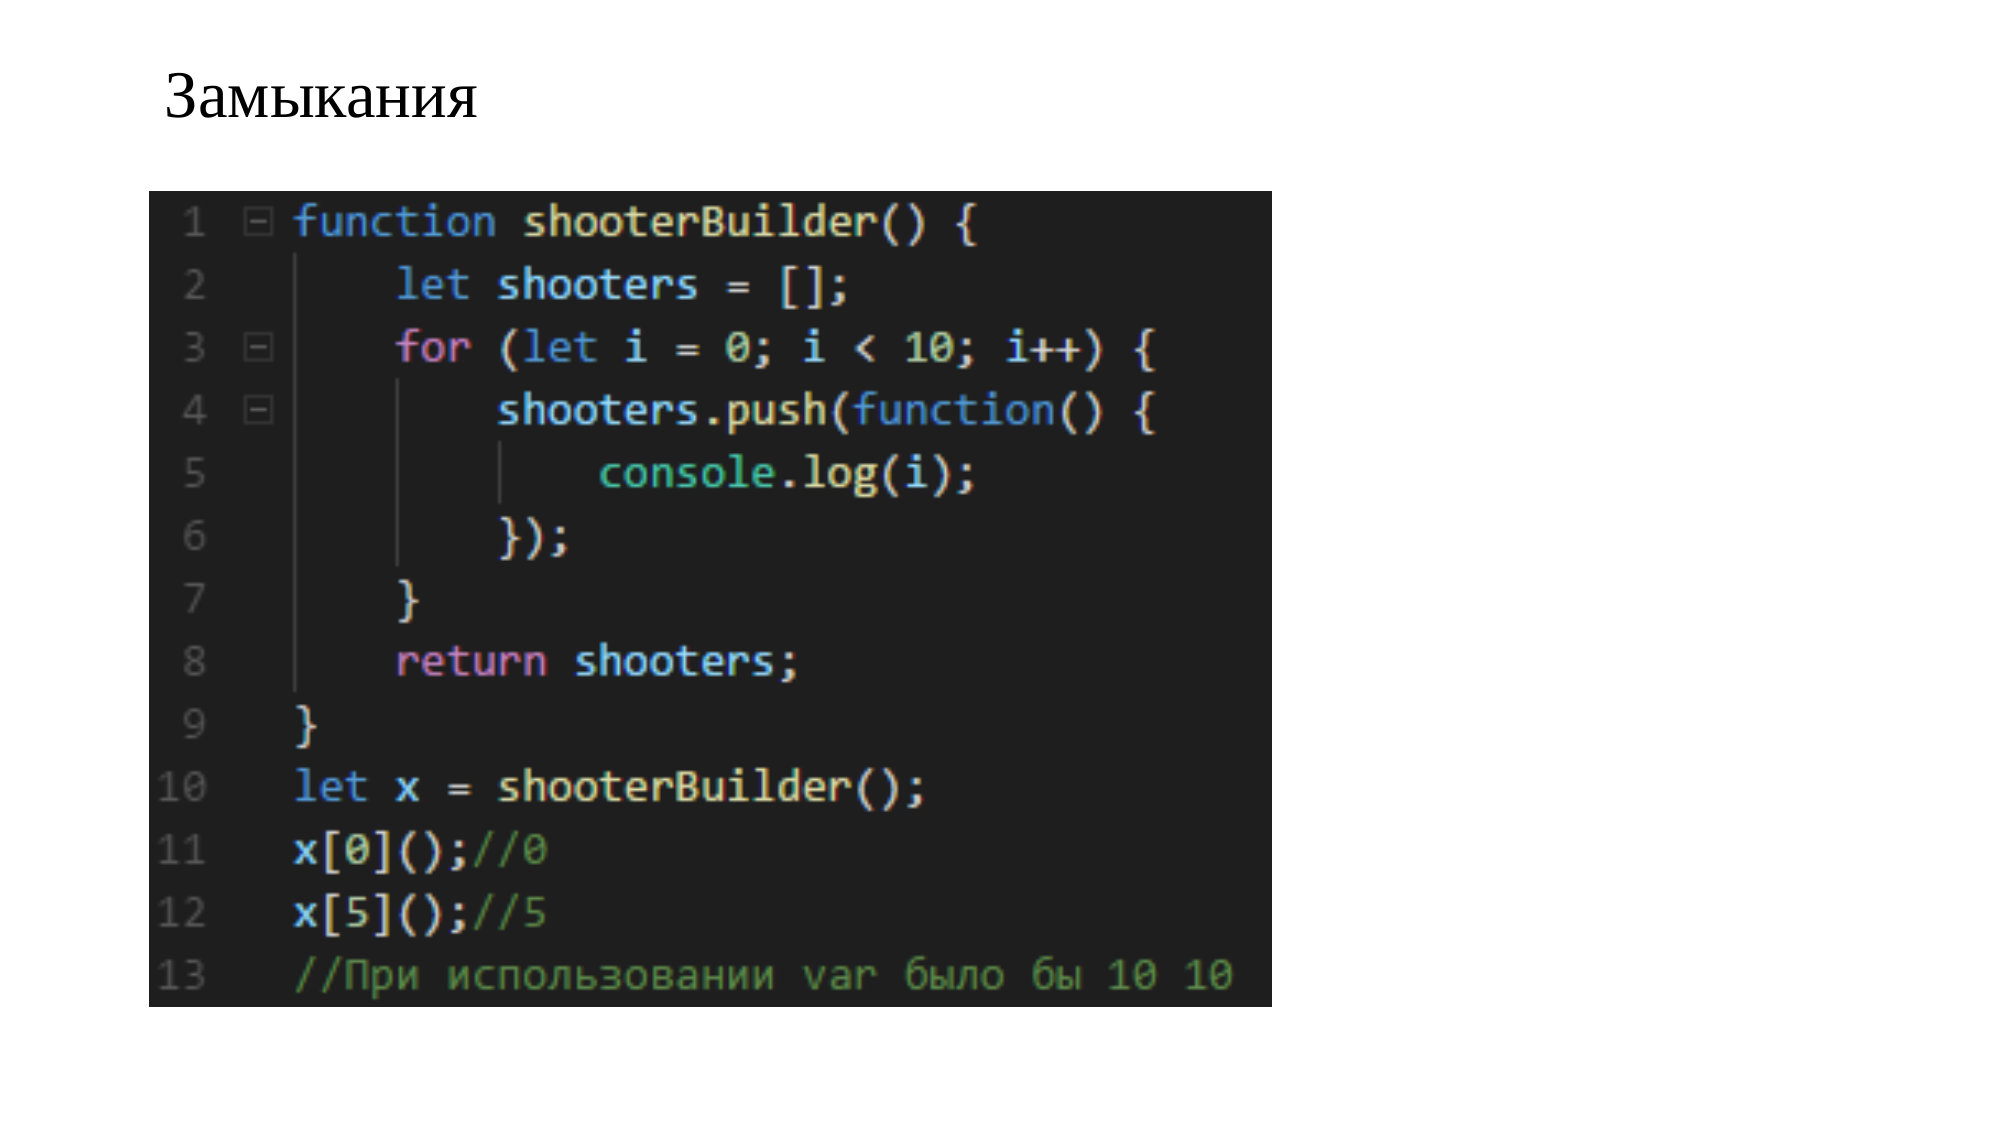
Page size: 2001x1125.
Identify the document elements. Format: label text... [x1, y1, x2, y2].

picture [149, 191, 1272, 1007]
title Замыкания [149, 0, 1851, 192]
